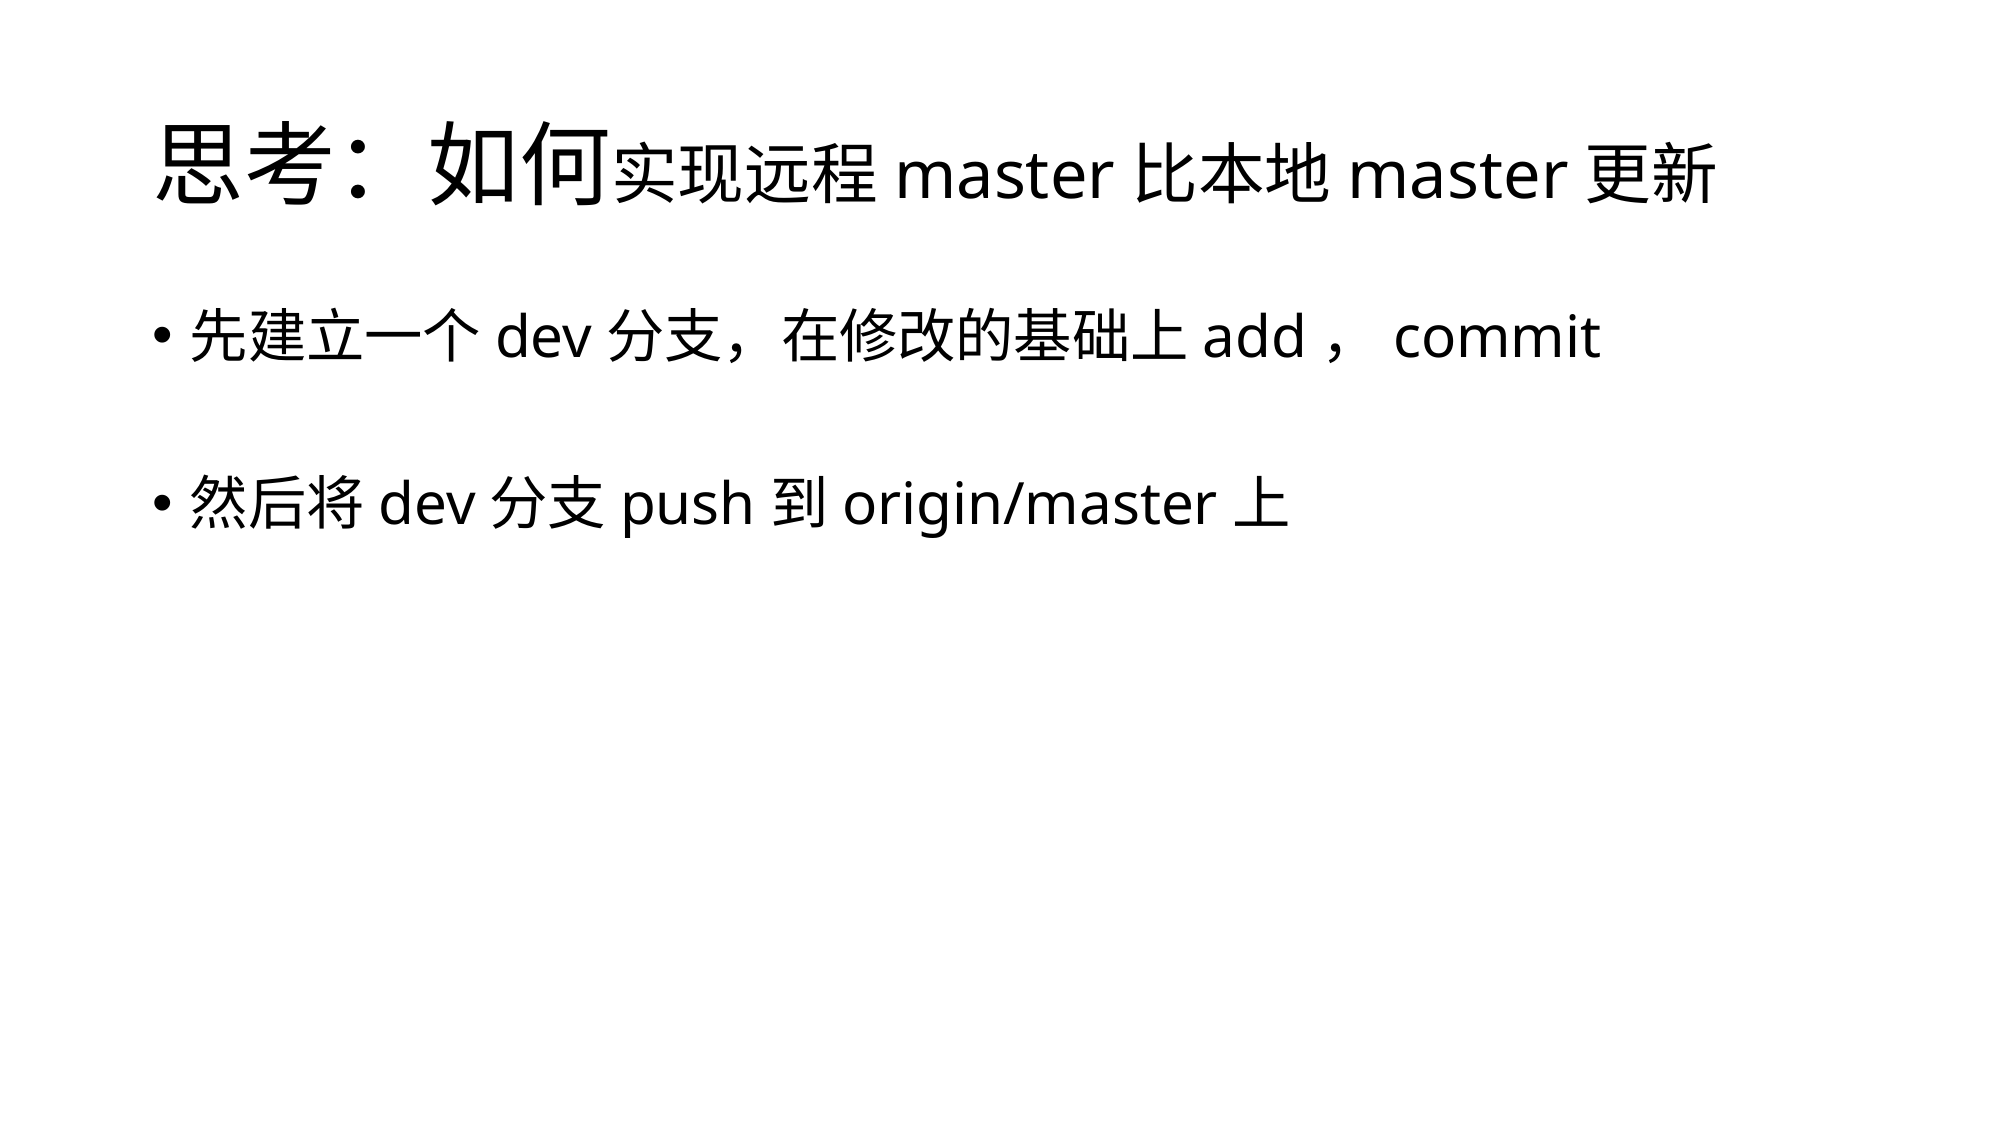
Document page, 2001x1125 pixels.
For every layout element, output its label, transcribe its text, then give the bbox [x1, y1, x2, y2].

list 先建立一个dev分支，在修改的基础上add，commit 然后将dev分支push到origin/master上 [137, 299, 1863, 1014]
title 思考：如何实现远程master比本地master更新 [137, 59, 1863, 278]
